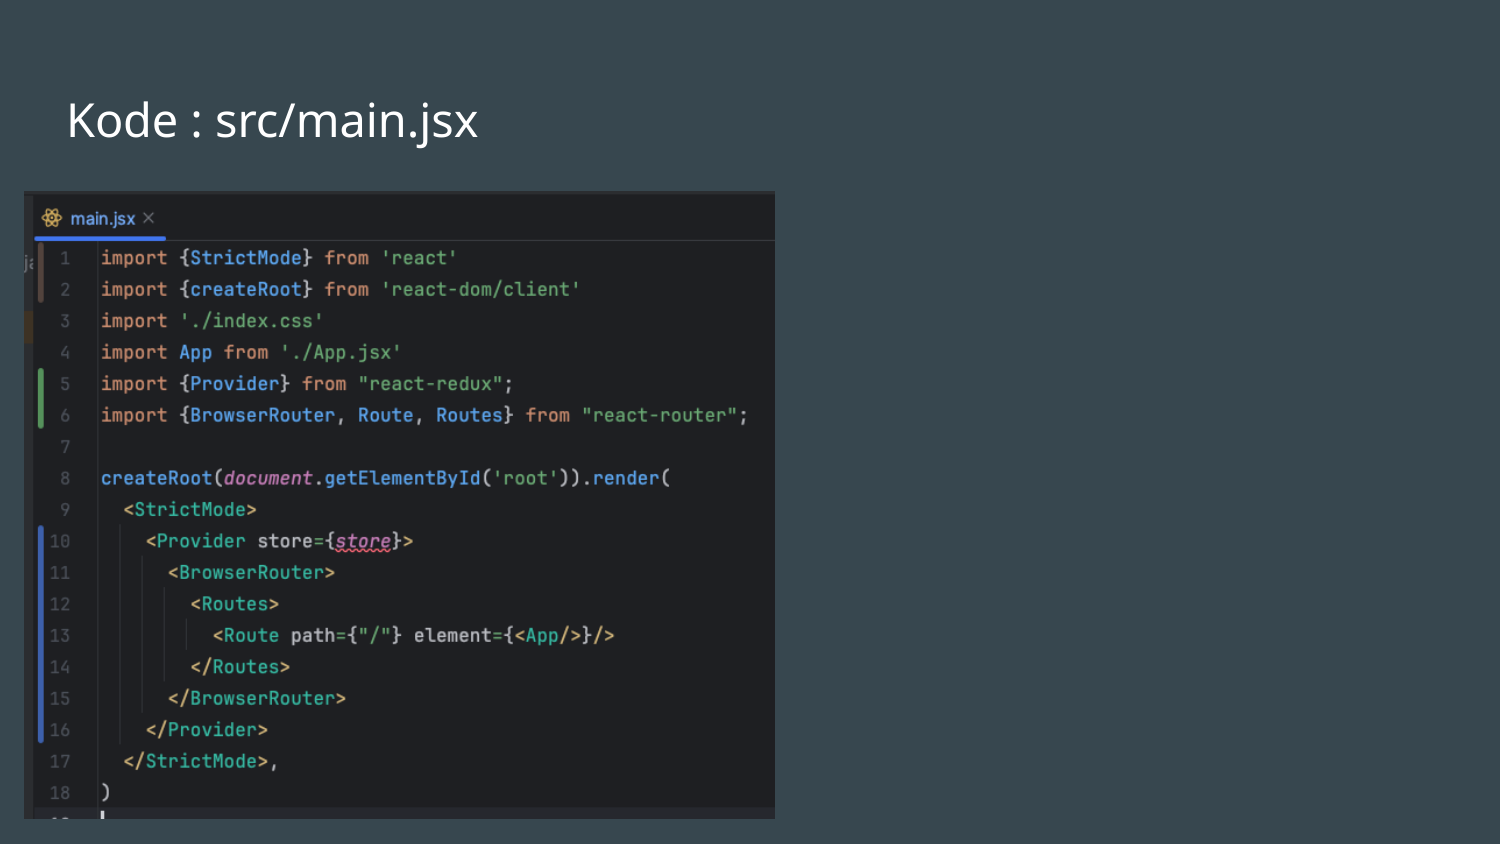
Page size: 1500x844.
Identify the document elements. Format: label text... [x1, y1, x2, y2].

title Kode : src/main.jsx [51, 72, 1449, 167]
picture [24, 191, 776, 819]
